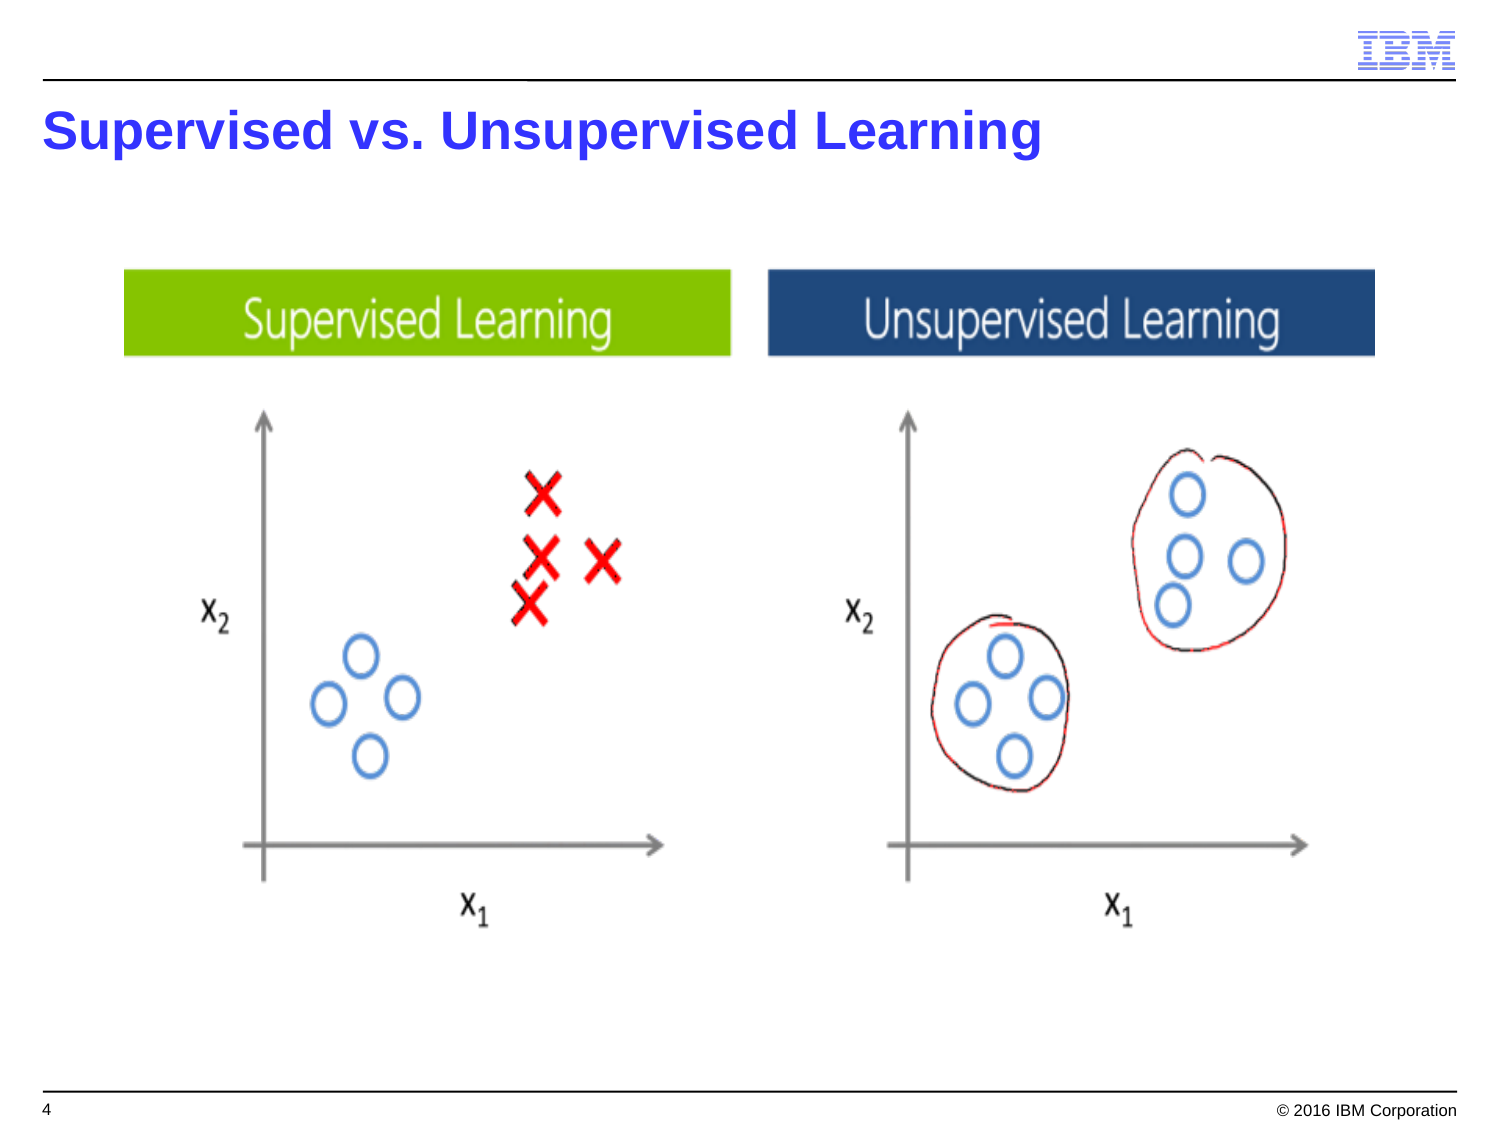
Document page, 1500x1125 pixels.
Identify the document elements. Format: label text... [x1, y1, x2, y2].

title Supervised vs. Unsupervised Learning [27, 88, 1472, 187]
picture [124, 266, 1375, 956]
picture [1358, 31, 1455, 70]
